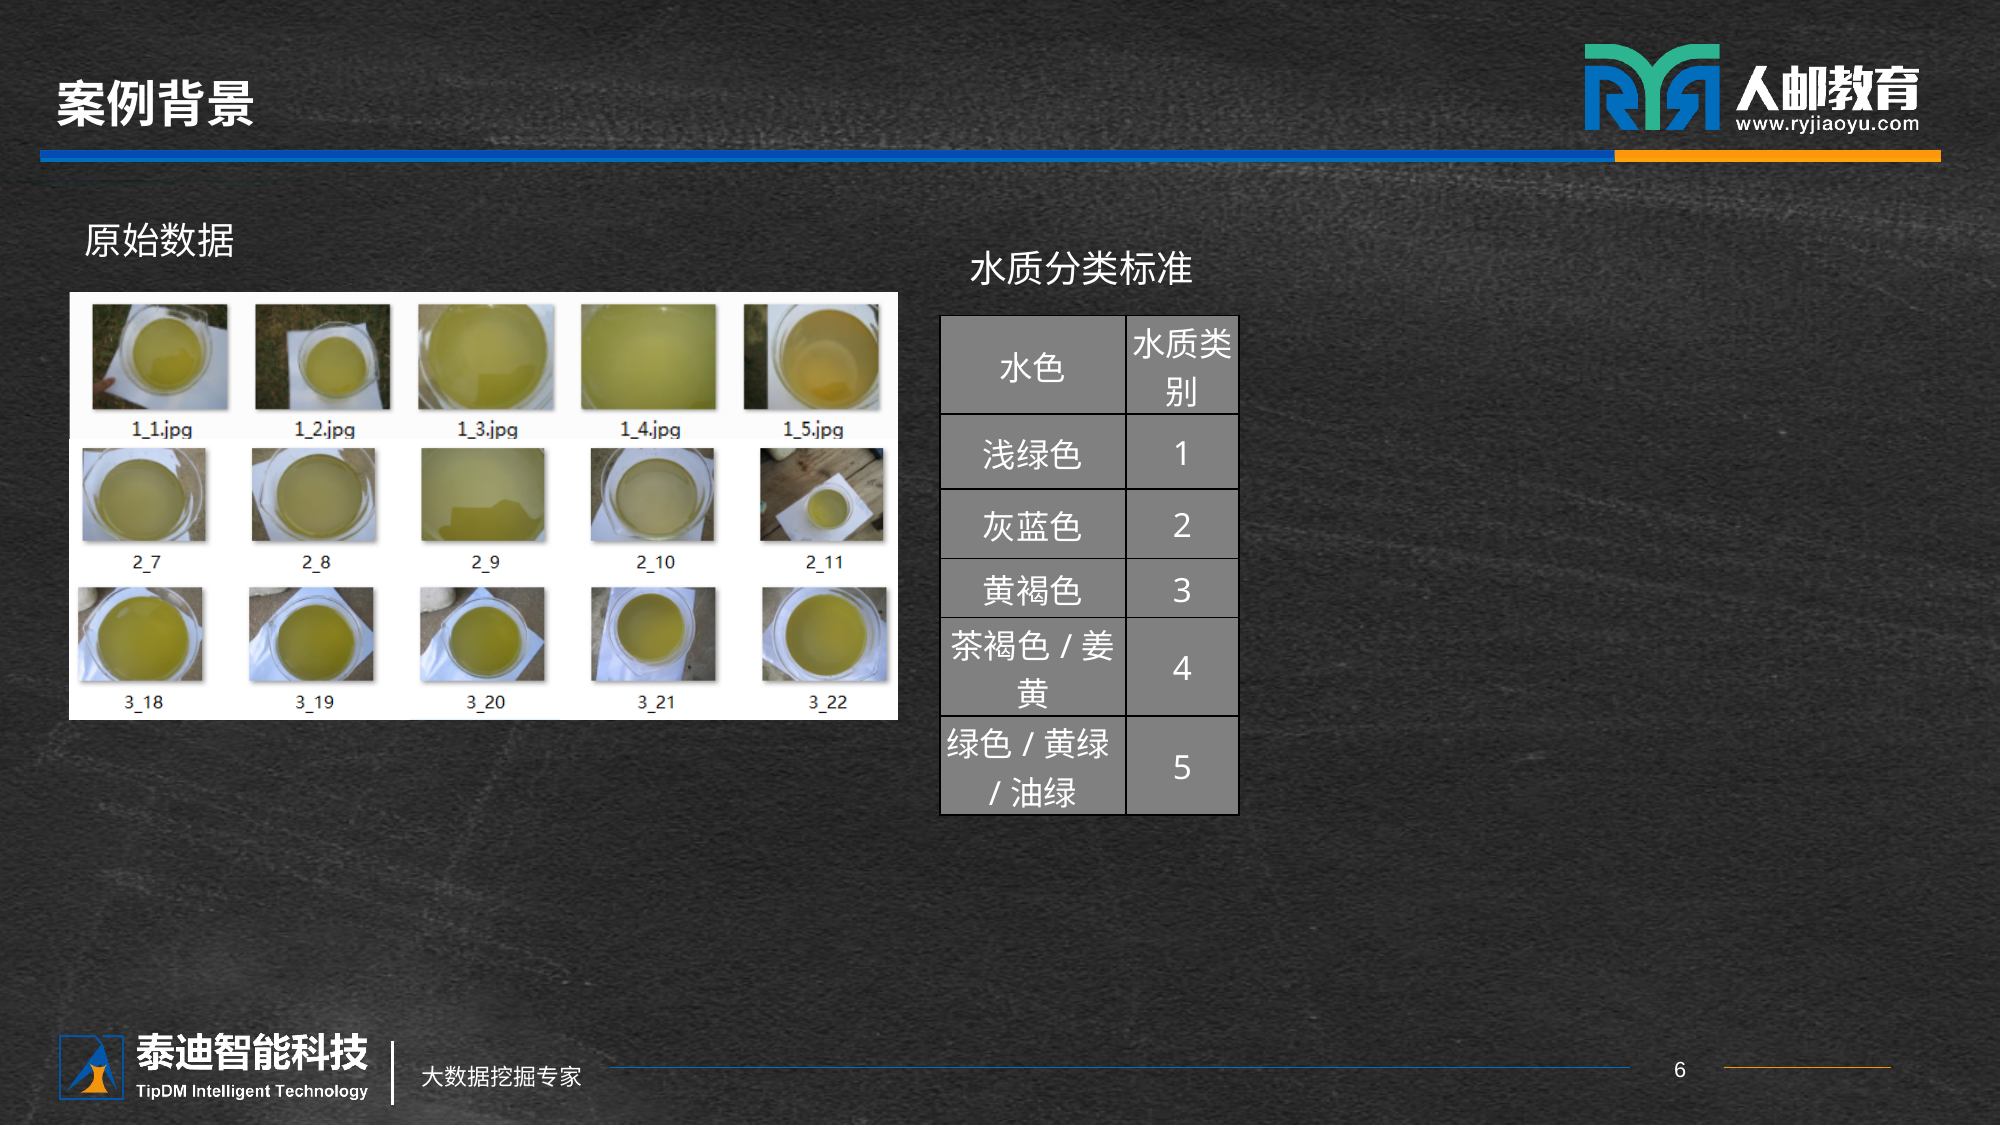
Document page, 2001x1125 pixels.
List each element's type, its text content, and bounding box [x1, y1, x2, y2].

table_cell 4 [1127, 618, 1238, 715]
table_cell 5 [1127, 717, 1238, 814]
table_cell 灰蓝色 [941, 490, 1125, 558]
table_cell 绿色/黄绿/油绿 [941, 717, 1125, 814]
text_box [69, 291, 899, 720]
list 原始数据 [69, 186, 1205, 266]
table_cell 黄褐色 [941, 559, 1125, 617]
picture [0, 0, 2000, 1125]
list 水质分类标准 [939, 228, 1224, 308]
table_header 水质类别 [1127, 316, 1238, 413]
table_cell 浅绿色 [941, 415, 1125, 488]
title 案例背景 [41, 58, 1842, 146]
table_header 水色 [941, 316, 1125, 413]
table_cell 2 [1127, 490, 1238, 558]
table_cell 3 [1127, 559, 1238, 617]
table_cell 茶褐色/姜黄 [941, 618, 1125, 715]
table_cell 1 [1127, 415, 1238, 488]
